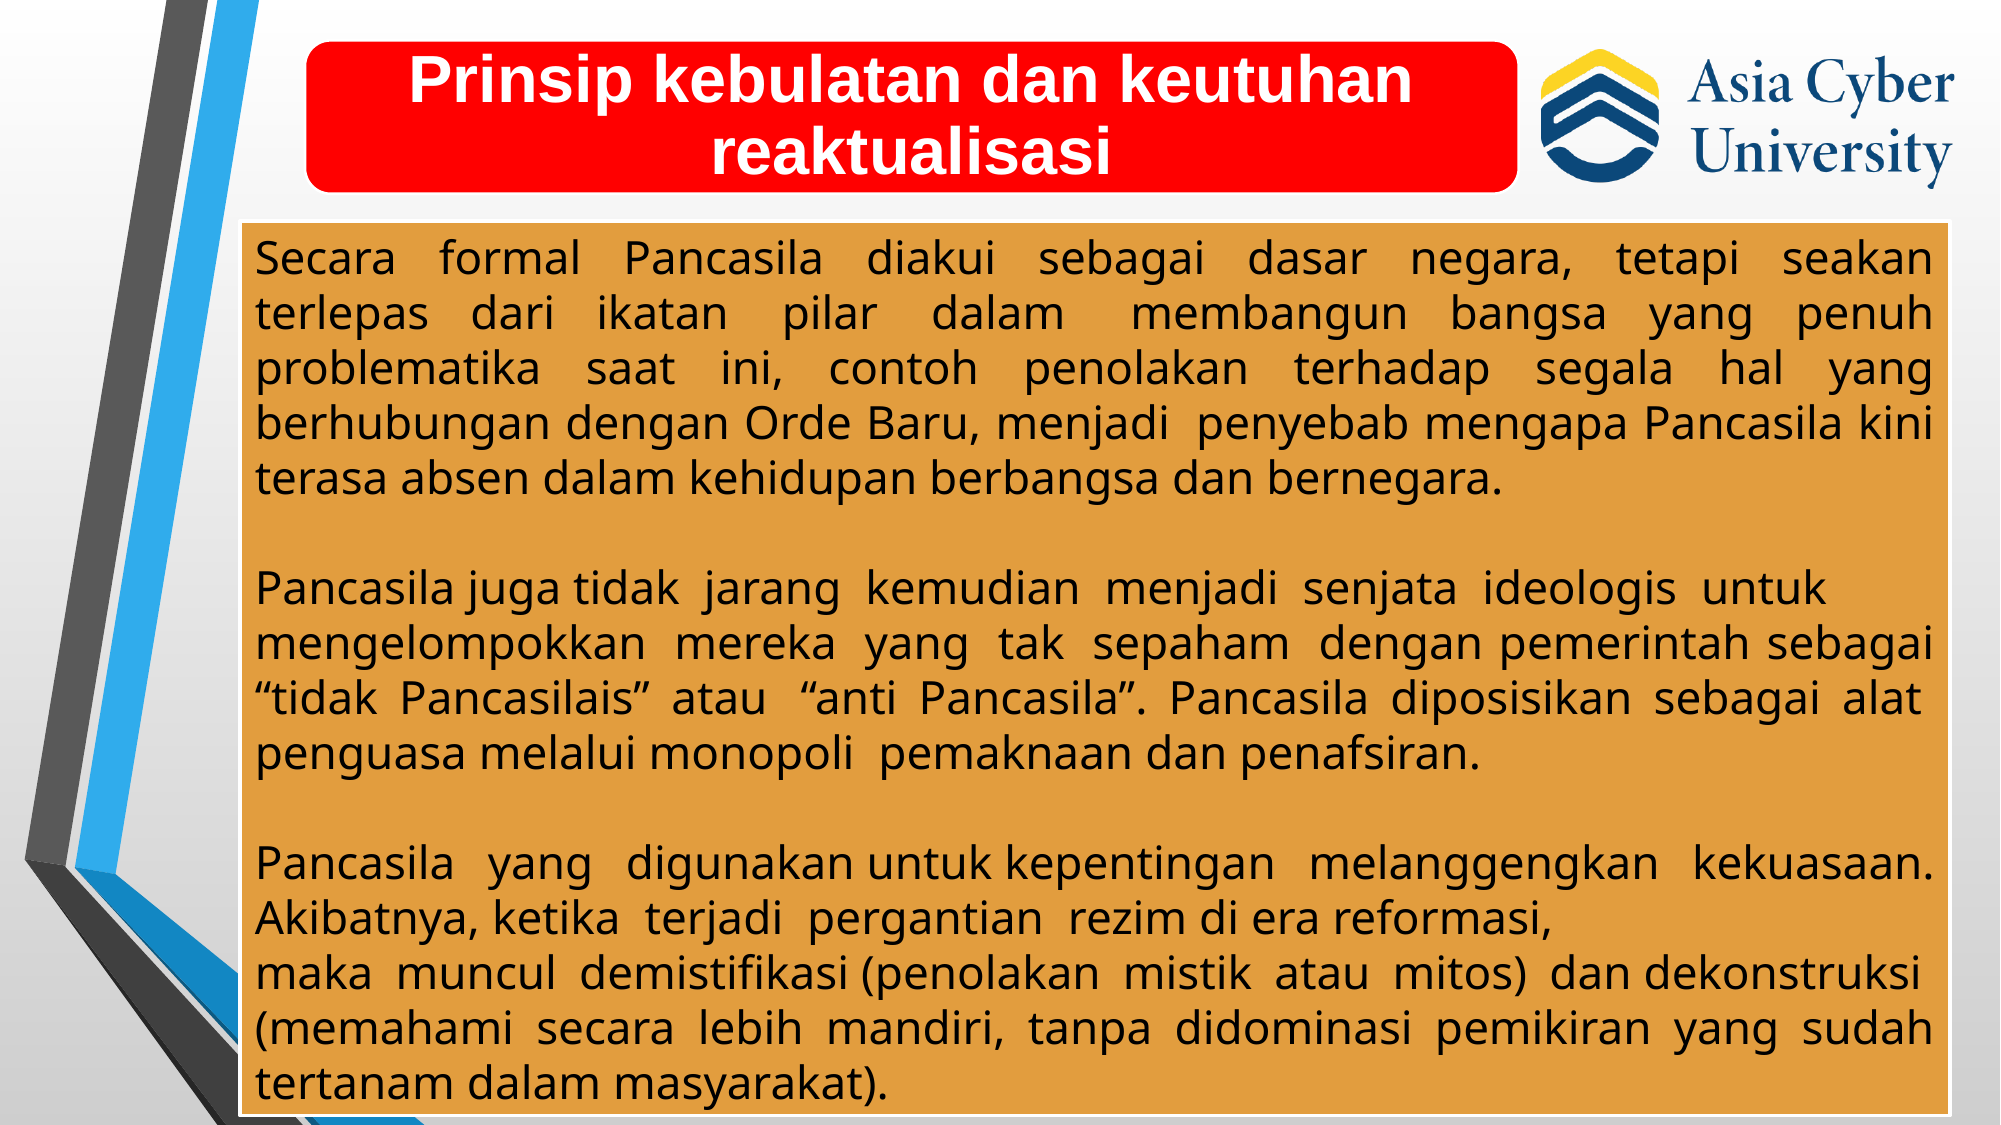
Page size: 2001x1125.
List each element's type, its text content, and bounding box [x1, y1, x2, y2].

text_box Secara formal Pancasila diakui sebagai dasar negara, tetapi seakan terlepas dari ikatan pilar dalam membangun bangsa yang penuh problematika saat ini, contoh penolakan terhadap segala hal yang berhubungan dengan Orde Baru, menjadi penyebab mengapa Pancasila kini terasa absen dalam kehidupan berbangsa dan bernegara. Pancasila juga tidak jarang kemudian menjadi senjata ideologis untuk mengelompokkan mereka yang tak sepaham dengan pemerintah sebagai “tidak Pancasilais” atau “anti Pancasila”. Pancasila diposisikan sebagai alat penguasa melalui monopoli pemaknaan dan penafsiran. Pancasila yang digunakan untuk kepentingan melanggengkan kekuasaan. Akibatnya, ketika terjadi pergantian rezim di era reformasi, maka muncul demistifikasi (penolakan mistik atau mitos) dan dekonstruksi (memahami secara lebih mandiri, tanpa didominasi pemikiran yang sudah tertanam dalam masyarakat). [238, 219, 1952, 1117]
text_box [304, 39, 1519, 194]
picture [1541, 49, 1955, 189]
